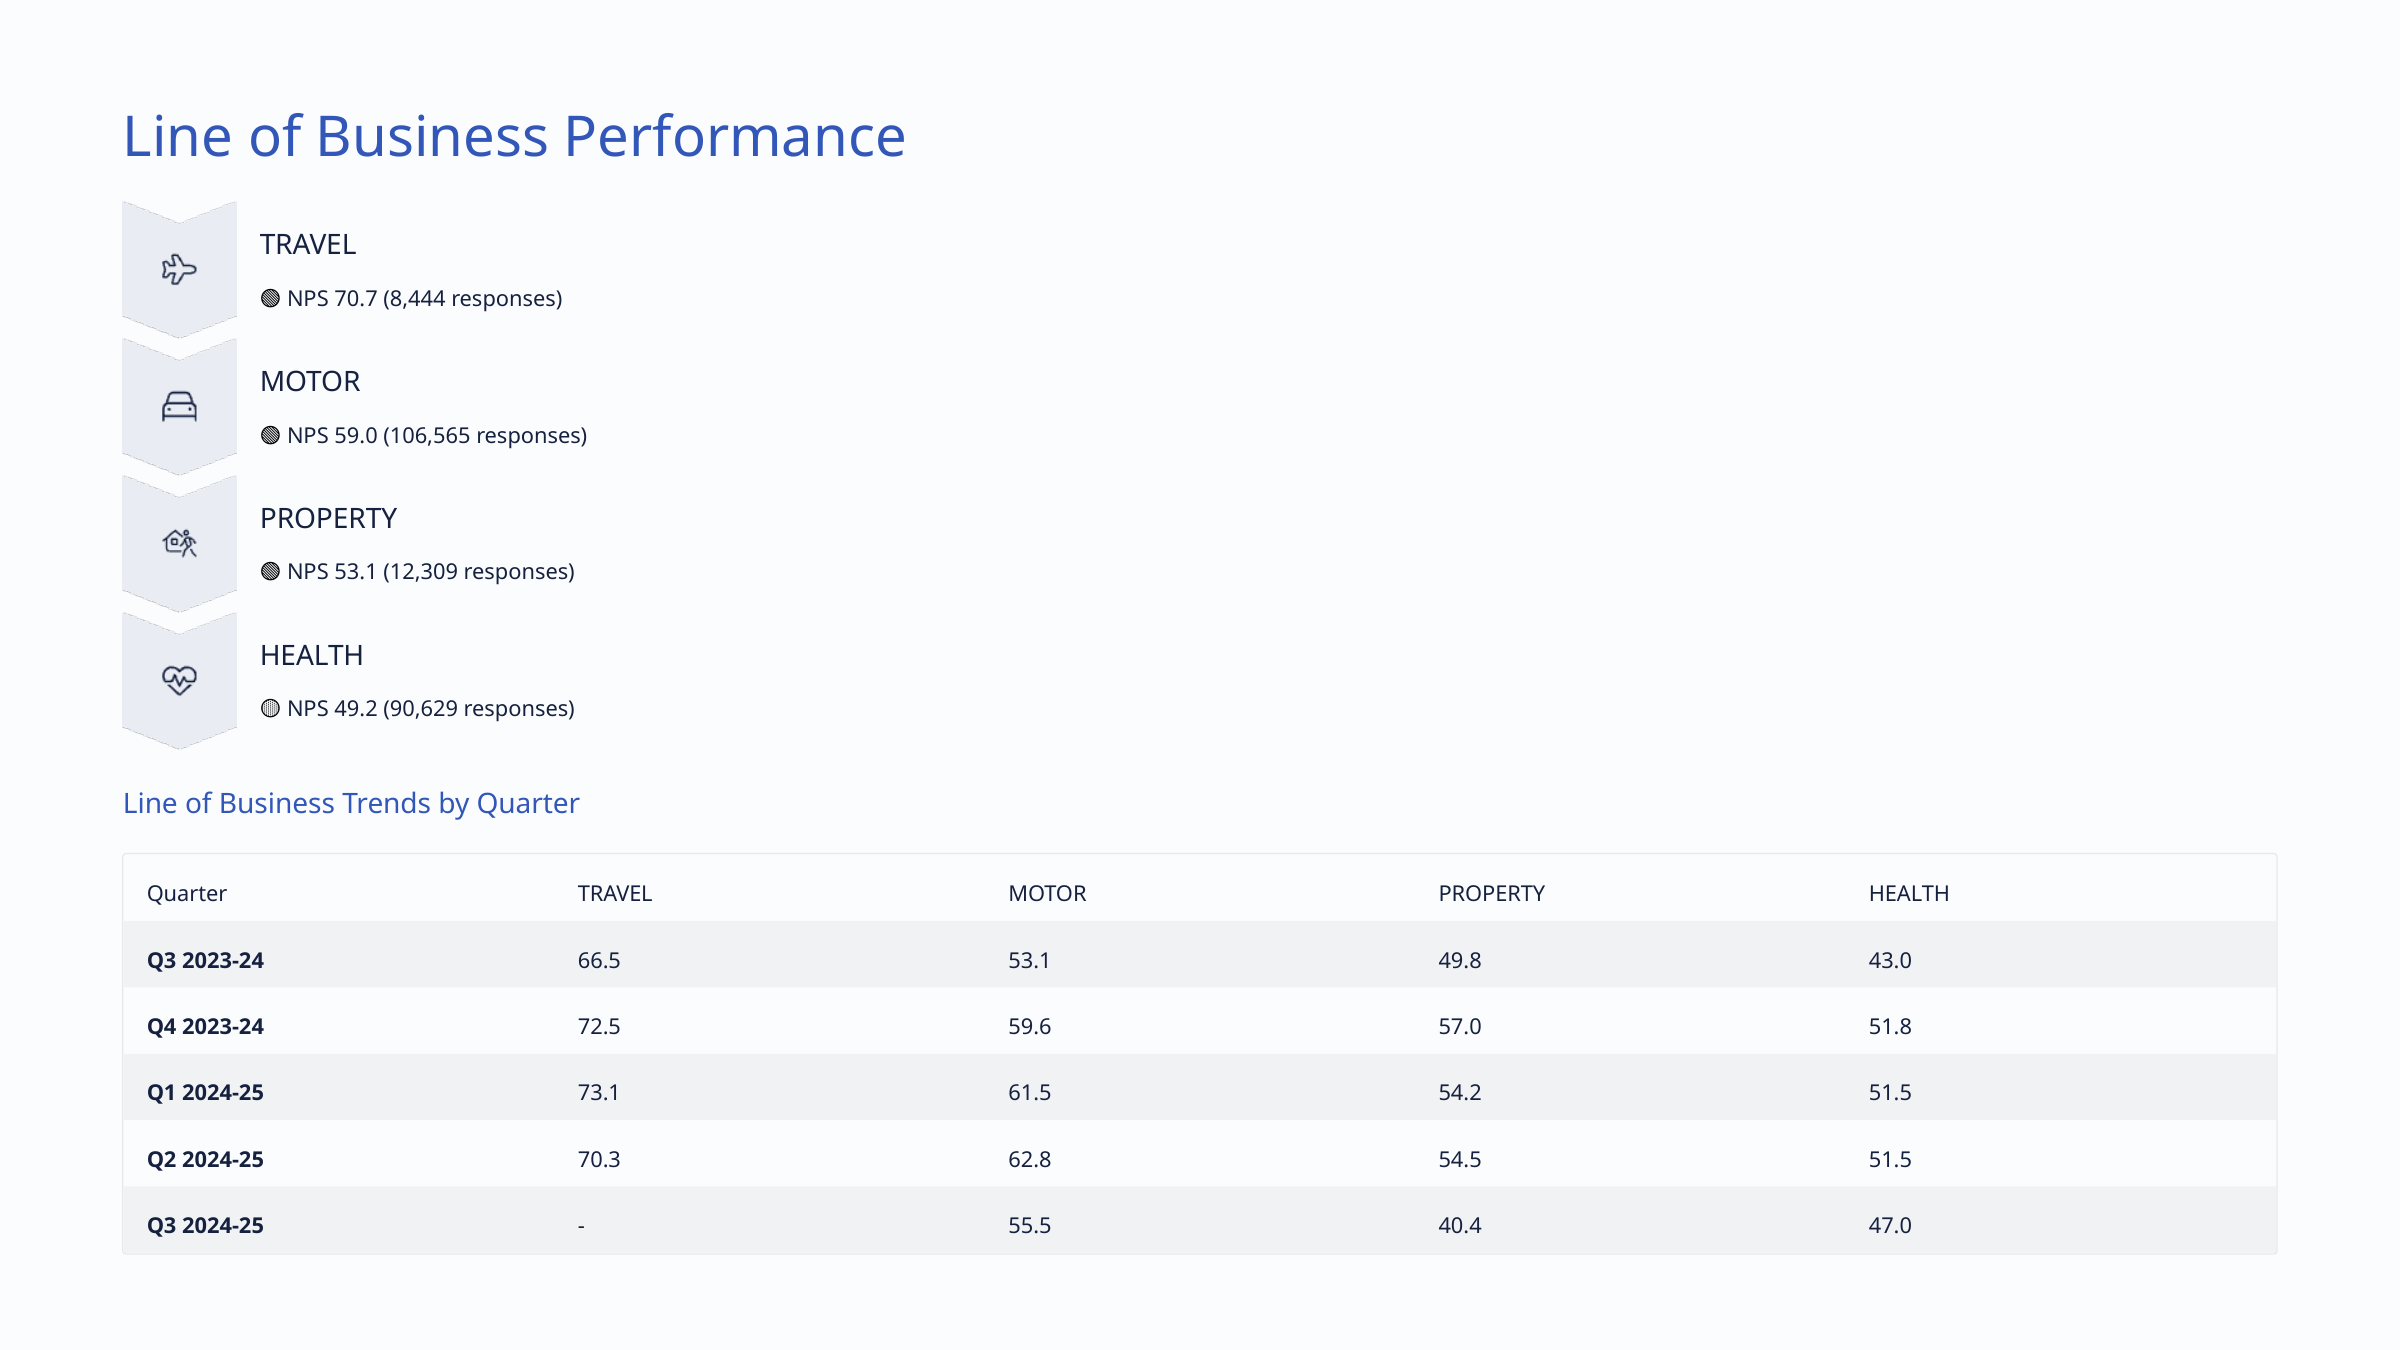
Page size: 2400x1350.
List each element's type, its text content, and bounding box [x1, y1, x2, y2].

text_box Q3 2024-25 [146, 1201, 531, 1238]
text_box 54.5 [1438, 1135, 1823, 1172]
text_box 51.5 [1868, 1068, 2253, 1106]
text_box Q1 2024-25 [146, 1068, 531, 1106]
text_box 🟡 NPS 49.2 (90,629 responses) [259, 684, 2278, 722]
text_box TRAVEL [259, 224, 545, 261]
text_box Line of Business Performance [122, 96, 925, 168]
text_box 72.5 [577, 1002, 962, 1039]
text_box 🟢 NPS 59.0 (106,565 responses) [259, 410, 2278, 448]
text_box 47.0 [1868, 1201, 2253, 1238]
text_box PROPERTY [259, 498, 545, 535]
text_box 40.4 [1438, 1201, 1823, 1238]
text_box 55.5 [1008, 1201, 1392, 1238]
text_box 59.6 [1008, 1002, 1392, 1039]
text_box PROPERTY [1438, 869, 1823, 907]
text_box Q3 2023-24 [146, 936, 531, 973]
text_box [124, 1053, 2276, 1120]
text_box 62.8 [1008, 1135, 1392, 1172]
text_box Q2 2024-25 [146, 1135, 531, 1172]
text_box HEALTH [1868, 869, 2253, 907]
text_box Line of Business Trends by Quarter [122, 783, 592, 820]
text_box 43.0 [1868, 936, 2253, 973]
text_box 53.1 [1008, 936, 1392, 973]
text_box 57.0 [1438, 1002, 1823, 1039]
text_box [124, 854, 2276, 921]
text_box [124, 1120, 2276, 1186]
text_box 51.5 [1868, 1135, 2253, 1172]
picture [122, 201, 237, 750]
text_box [124, 987, 2276, 1053]
text_box 🟢 NPS 53.1 (12,309 responses) [259, 547, 2278, 585]
text_box 66.5 [577, 936, 962, 973]
text_box 73.1 [577, 1068, 962, 1106]
text_box [124, 1186, 2276, 1253]
text_box 70.3 [577, 1135, 962, 1172]
text_box - [577, 1201, 962, 1238]
text_box 🟢 NPS 70.7 (8,444 responses) [259, 274, 2278, 311]
text_box MOTOR [1008, 869, 1392, 907]
text_box Q4 2023-24 [146, 1002, 531, 1039]
text_box HEALTH [259, 635, 545, 671]
text_box 49.8 [1438, 936, 1823, 973]
text_box MOTOR [259, 361, 545, 398]
text_box [124, 921, 2276, 987]
text_box 61.5 [1008, 1068, 1392, 1106]
text_box TRAVEL [577, 869, 962, 907]
text_box Quarter [146, 869, 531, 907]
text_box 51.8 [1868, 1002, 2253, 1039]
text_box 54.2 [1438, 1068, 1823, 1106]
